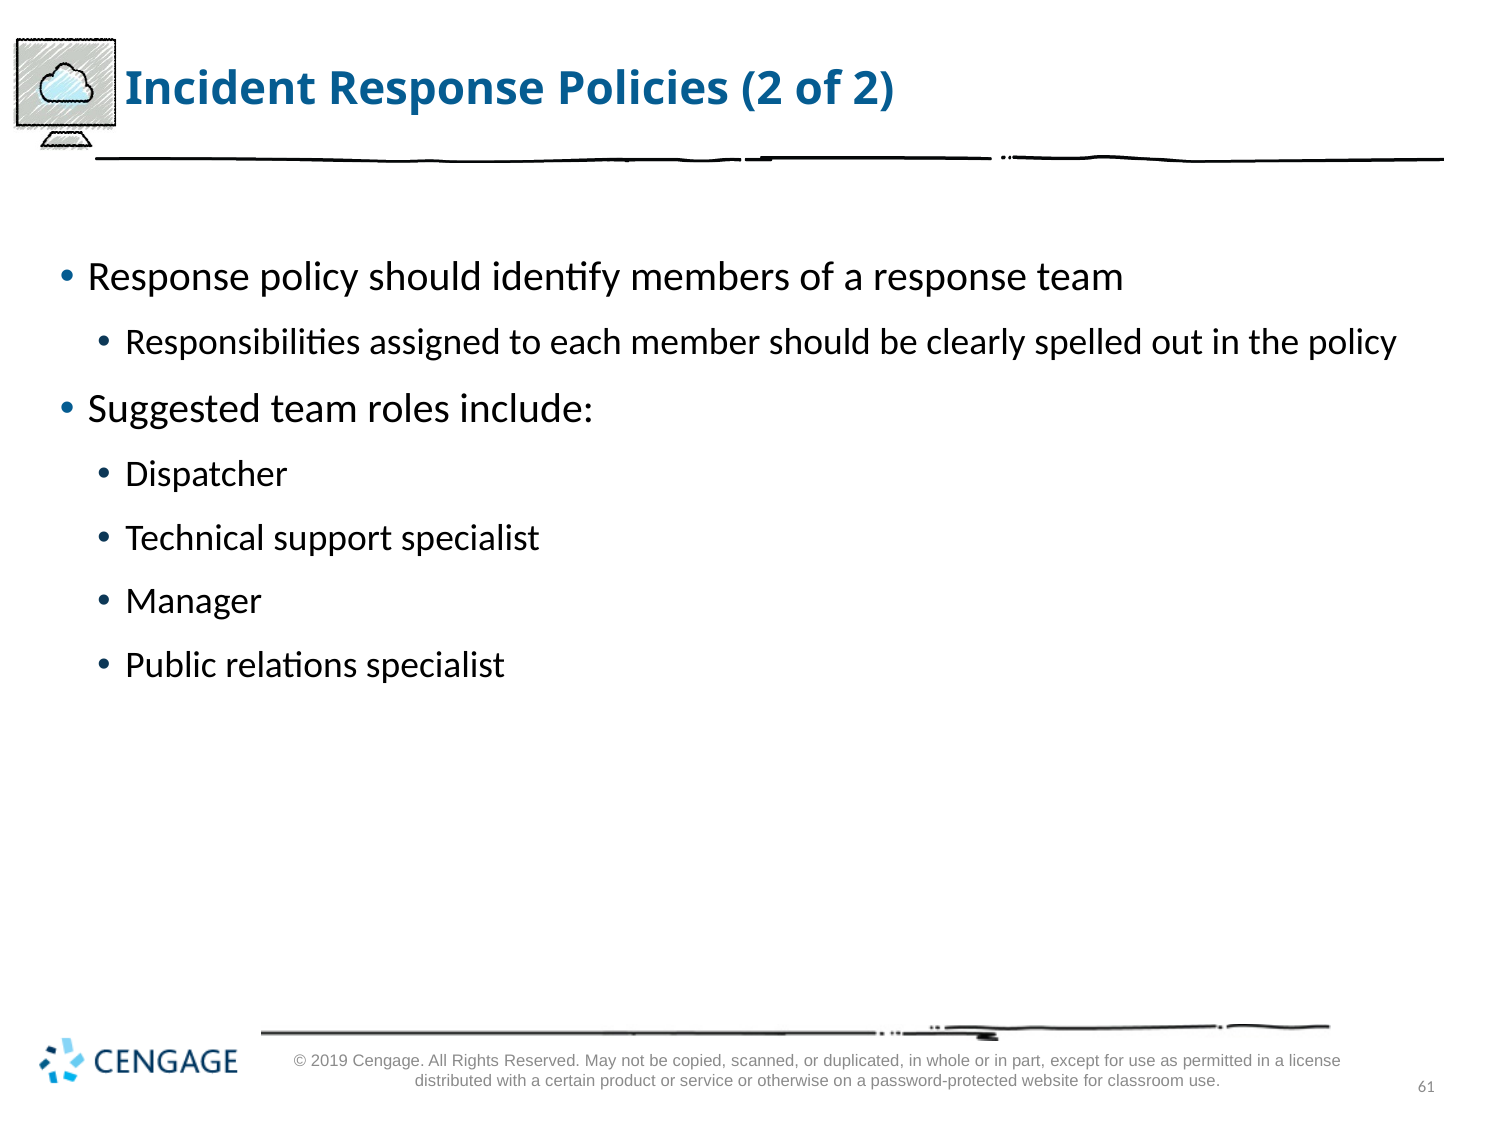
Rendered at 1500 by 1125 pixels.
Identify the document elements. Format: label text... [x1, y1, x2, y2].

picture [19, 1024, 250, 1096]
picture [261, 1024, 1331, 1041]
title Incident Response Policies (2 of 2) [125, 66, 1442, 116]
list Response policy should identify members of a response team Responsibilities assigned to each member should be clearly spelled out in the policy Suggested team roles include: Dispatcher Technical support specialist Manager Public relations specialist [59, 252, 1441, 691]
picture [95, 155, 1444, 163]
picture [13, 36, 117, 151]
footer © 2019 Cengage. All Rights Reserved. May not be copied, scanned, or duplicated, in whole or in part, except for use as permitted in a license distributed with a certain product or service or otherwise on a password-protected website for classroom use. [262, 1050, 1375, 1091]
